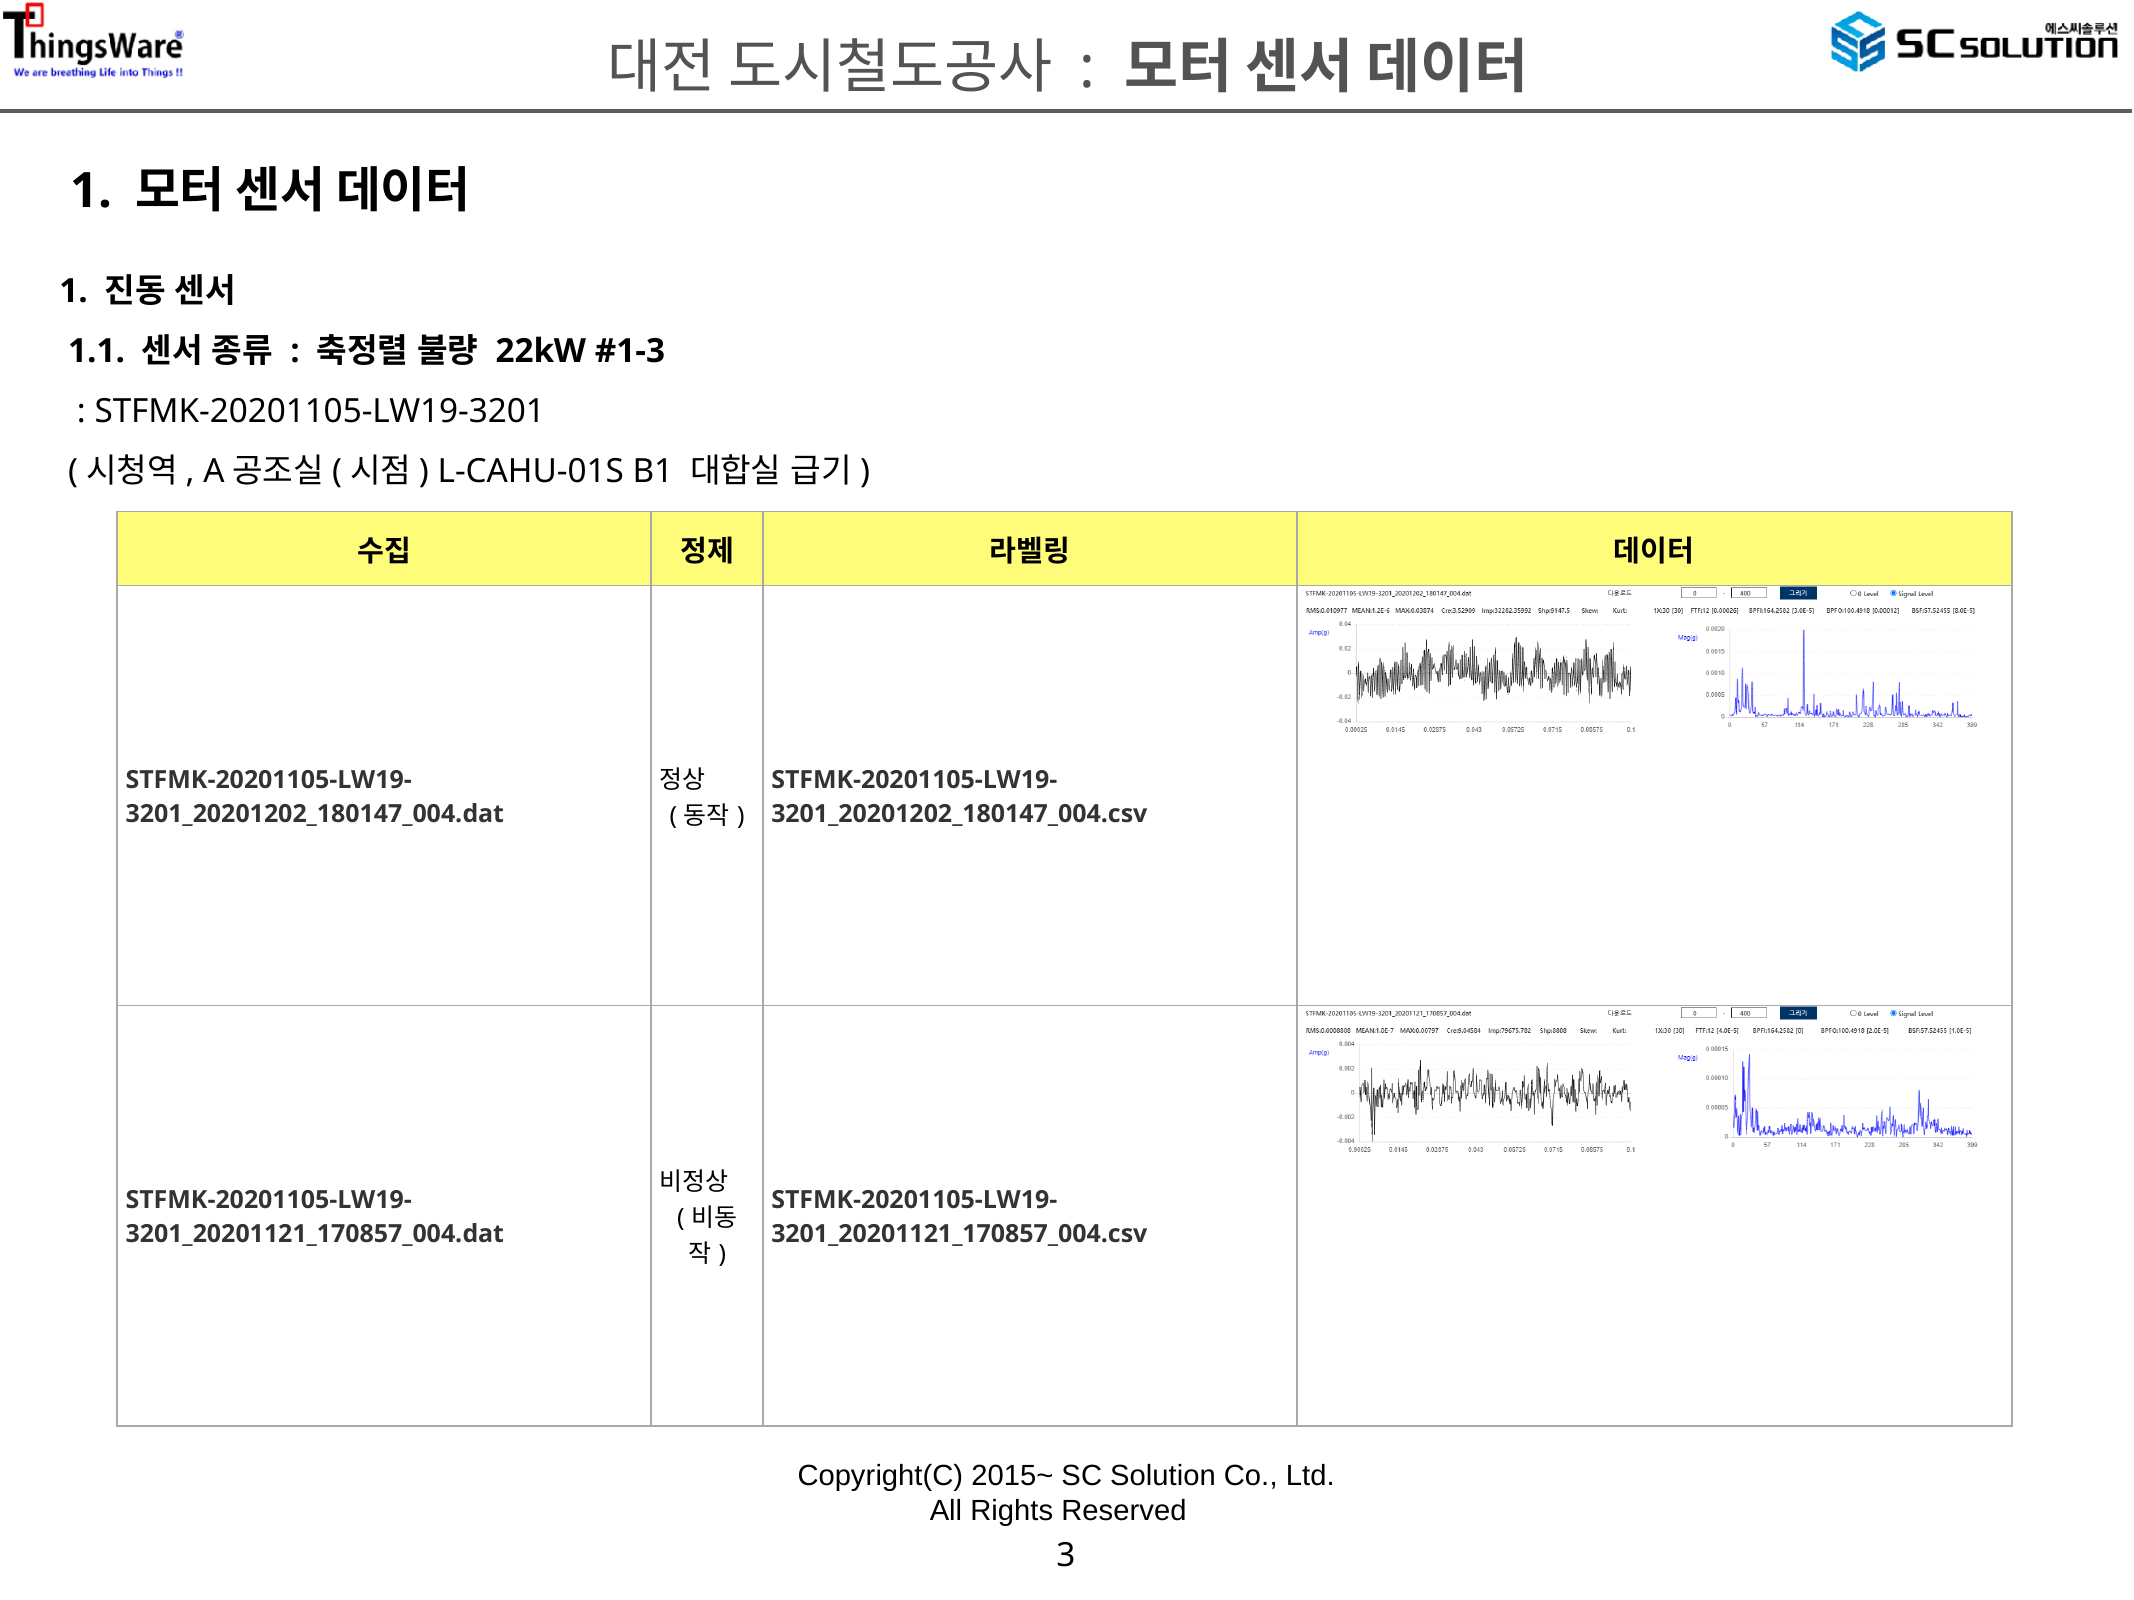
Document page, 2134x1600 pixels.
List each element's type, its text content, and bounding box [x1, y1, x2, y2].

table_cell STFMK-20201105-LW19-3201_20201121_170857_004.csv [764, 1006, 1296, 1425]
table_header 수집 [118, 512, 650, 585]
table_cell 정상 (동작) [652, 586, 762, 1005]
table_cell [1298, 586, 2011, 1005]
picture [0, 0, 191, 84]
picture [1812, 0, 2134, 84]
table_cell STFMK-20201105-LW19-3201_20201202_180147_004.dat [118, 586, 650, 1005]
table_cell 비정상 (비동작) [652, 1006, 762, 1425]
table_cell STFMK-20201105-LW19-3201_20201202_180147_004.csv [764, 586, 1296, 1005]
table_cell [1298, 1006, 2011, 1425]
table_cell STFMK-20201105-LW19-3201_20201121_170857_004.dat [118, 1006, 650, 1425]
text_box Copyright(C) 2015~ SC Solution Co., Ltd. All Rights Reserved [789, 1447, 1344, 1535]
slide_number 3 [1046, 1535, 1086, 1579]
table_header 정제 [652, 512, 762, 585]
text_box 1. 모터 센서 데이터 [0, 138, 2134, 226]
table_header 데이터 [1298, 512, 2011, 585]
text_box 1. 진동 센서 1.1. 센서 종류 : 축정렬 불량 22kW #1-3 : STFMK-20201105-LW19-3201 (시청역, A공조실(시점) L-CAHU-01S B1 대합실 급기) [51, 240, 879, 497]
title 대전 도시철도공사 : 모터 센서 데이터 [0, 20, 2134, 109]
table_header 라벨링 [764, 512, 1296, 585]
